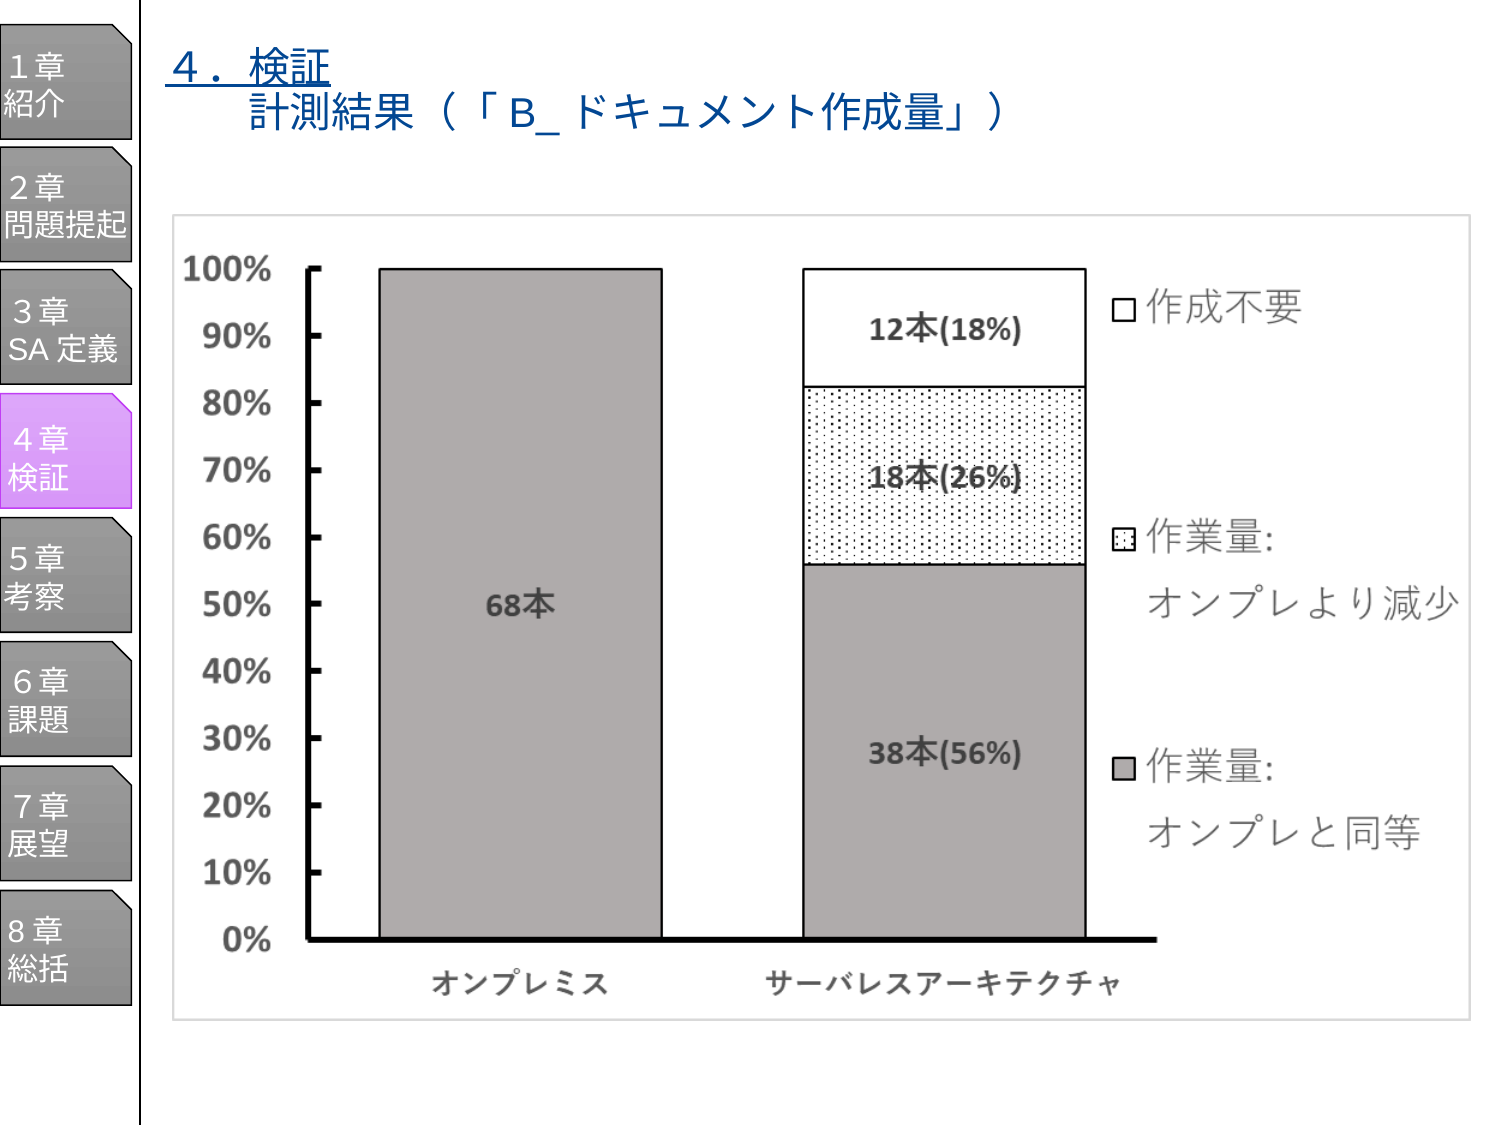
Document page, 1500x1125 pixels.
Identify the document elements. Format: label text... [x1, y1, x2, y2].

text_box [0, 24, 155, 1006]
picture [171, 214, 1471, 1022]
title ４．検証 計測結果（「B_ドキュメント作成量」） [164, 38, 1412, 160]
